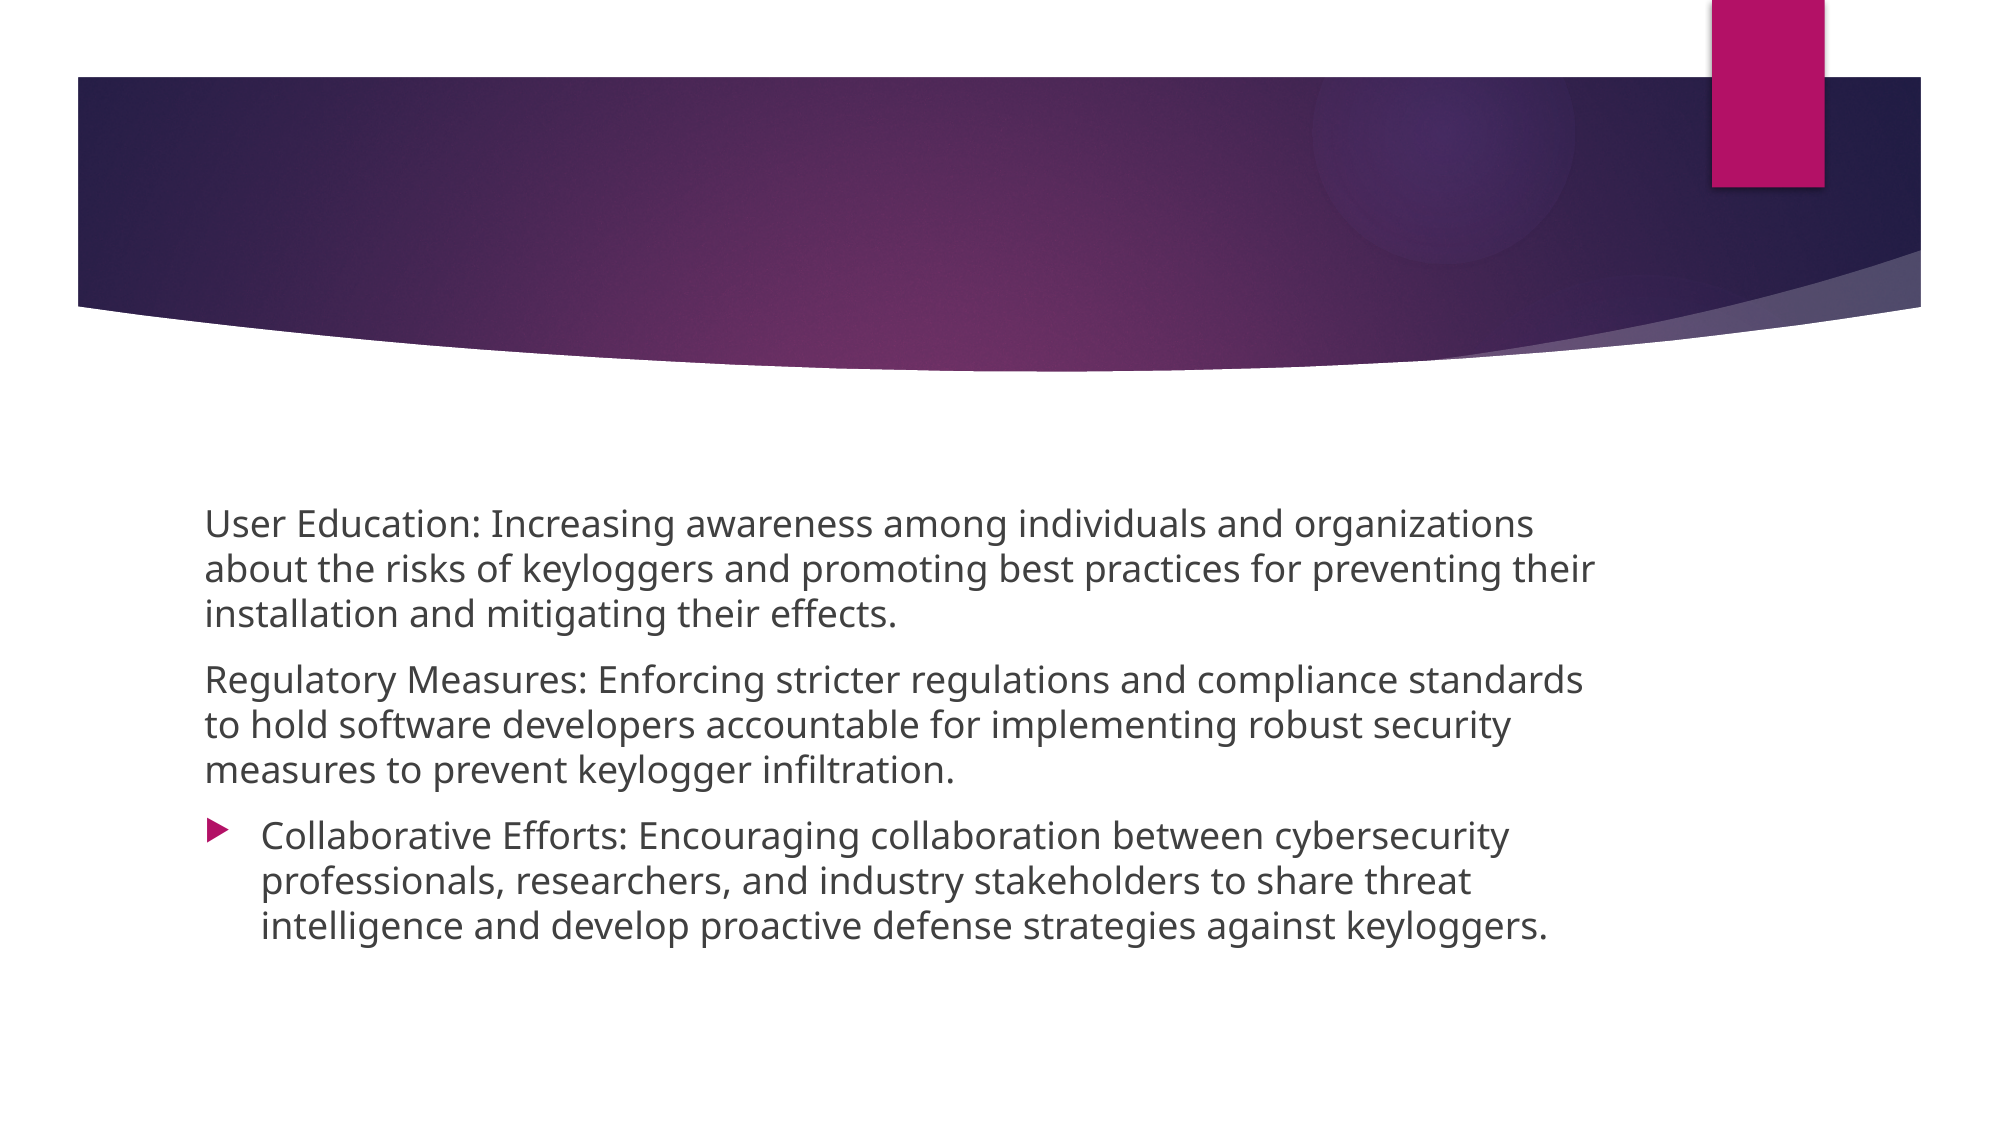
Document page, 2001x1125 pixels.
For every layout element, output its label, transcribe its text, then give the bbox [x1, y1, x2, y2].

list User Education: Increasing awareness among individuals and organizations about the risks of keyloggers and promoting best practices for preventing their installation and mitigating their effects. Regulatory Measures: Enforcing stricter regulations and compliance standards to hold software developers accountable for implementing robust security measures to prevent keylogger infiltration. Collaborative Efforts: Encouraging collaboration between cybersecurity professionals, researchers, and industry stakeholders to share threat intelligence and develop proactive defense strategies against keyloggers. [189, 427, 1638, 988]
